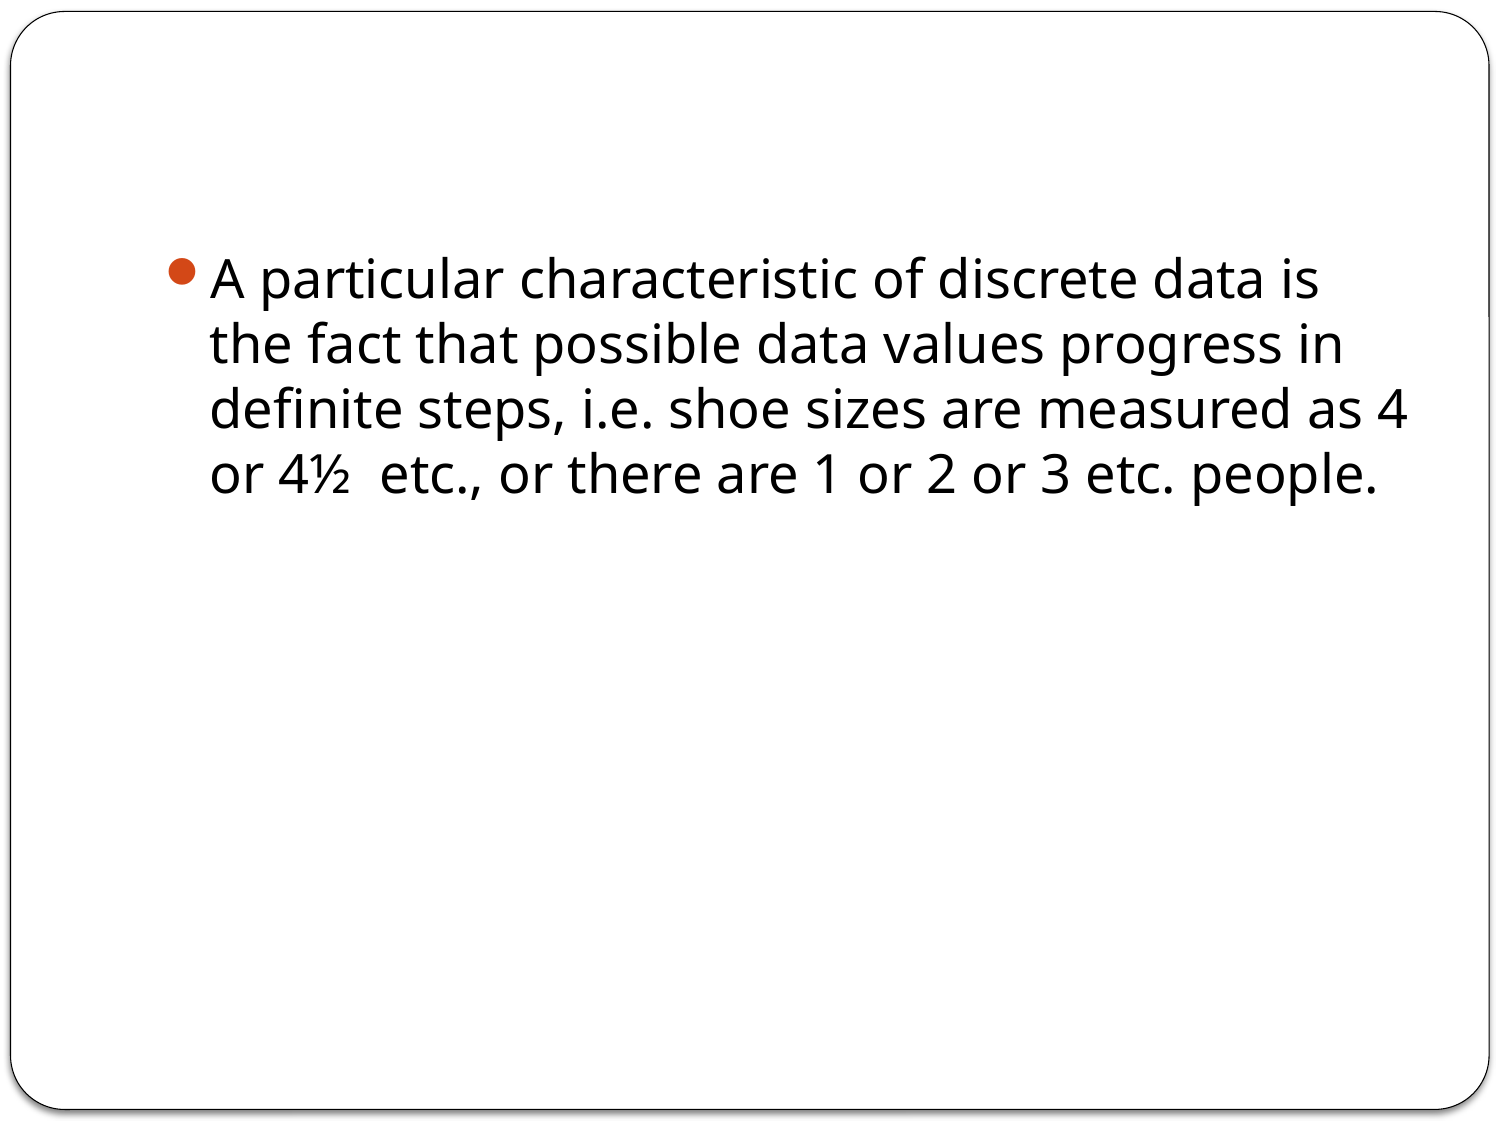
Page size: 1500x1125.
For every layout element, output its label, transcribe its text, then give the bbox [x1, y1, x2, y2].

list A particular characteristic of discrete data is the fact that possible data values progress in definite steps, i.e. shoe sizes are measured as 4 or 4½ etc., or there are 1 or 2 or 3 etc. people. [150, 237, 1425, 988]
